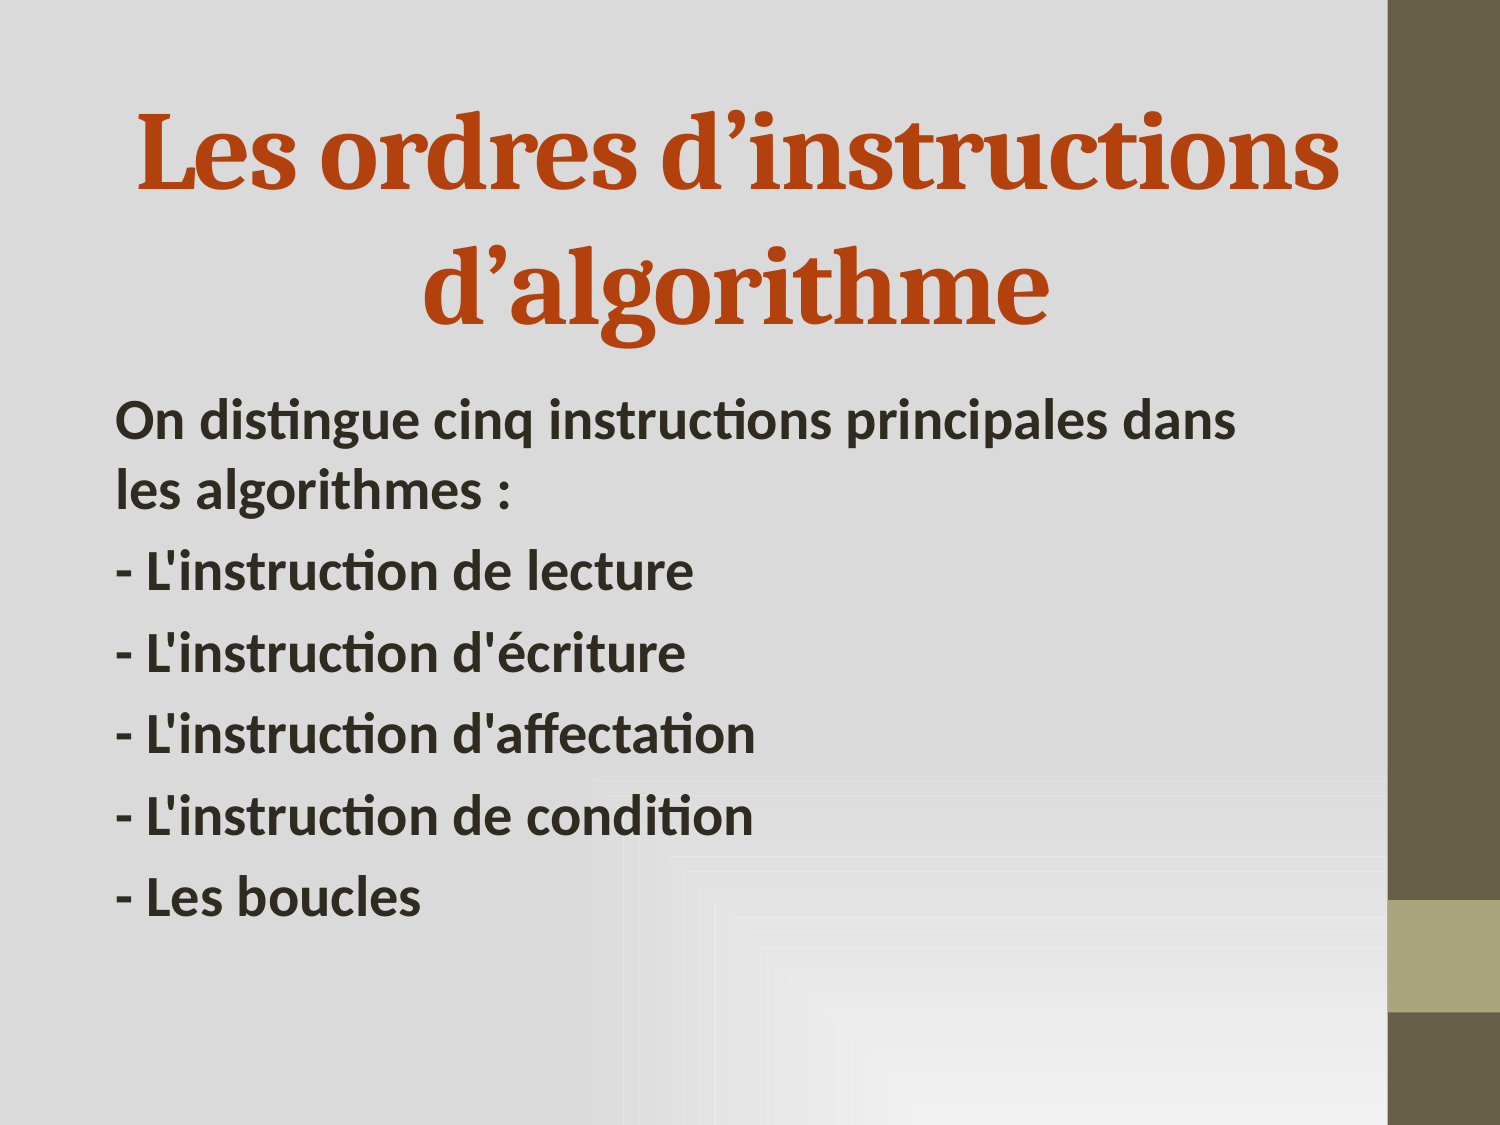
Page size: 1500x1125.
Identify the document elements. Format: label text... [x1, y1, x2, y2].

title Les ordres d’instructions d’algorithme [100, 113, 1376, 355]
subtitle On distingue cinq instructions principales dans les algorithmes : - L'instruction de lecture - L'instruction d'écriture - L'instruction d'affectation - L'instruction de condition - Les boucles [100, 373, 1287, 1094]
